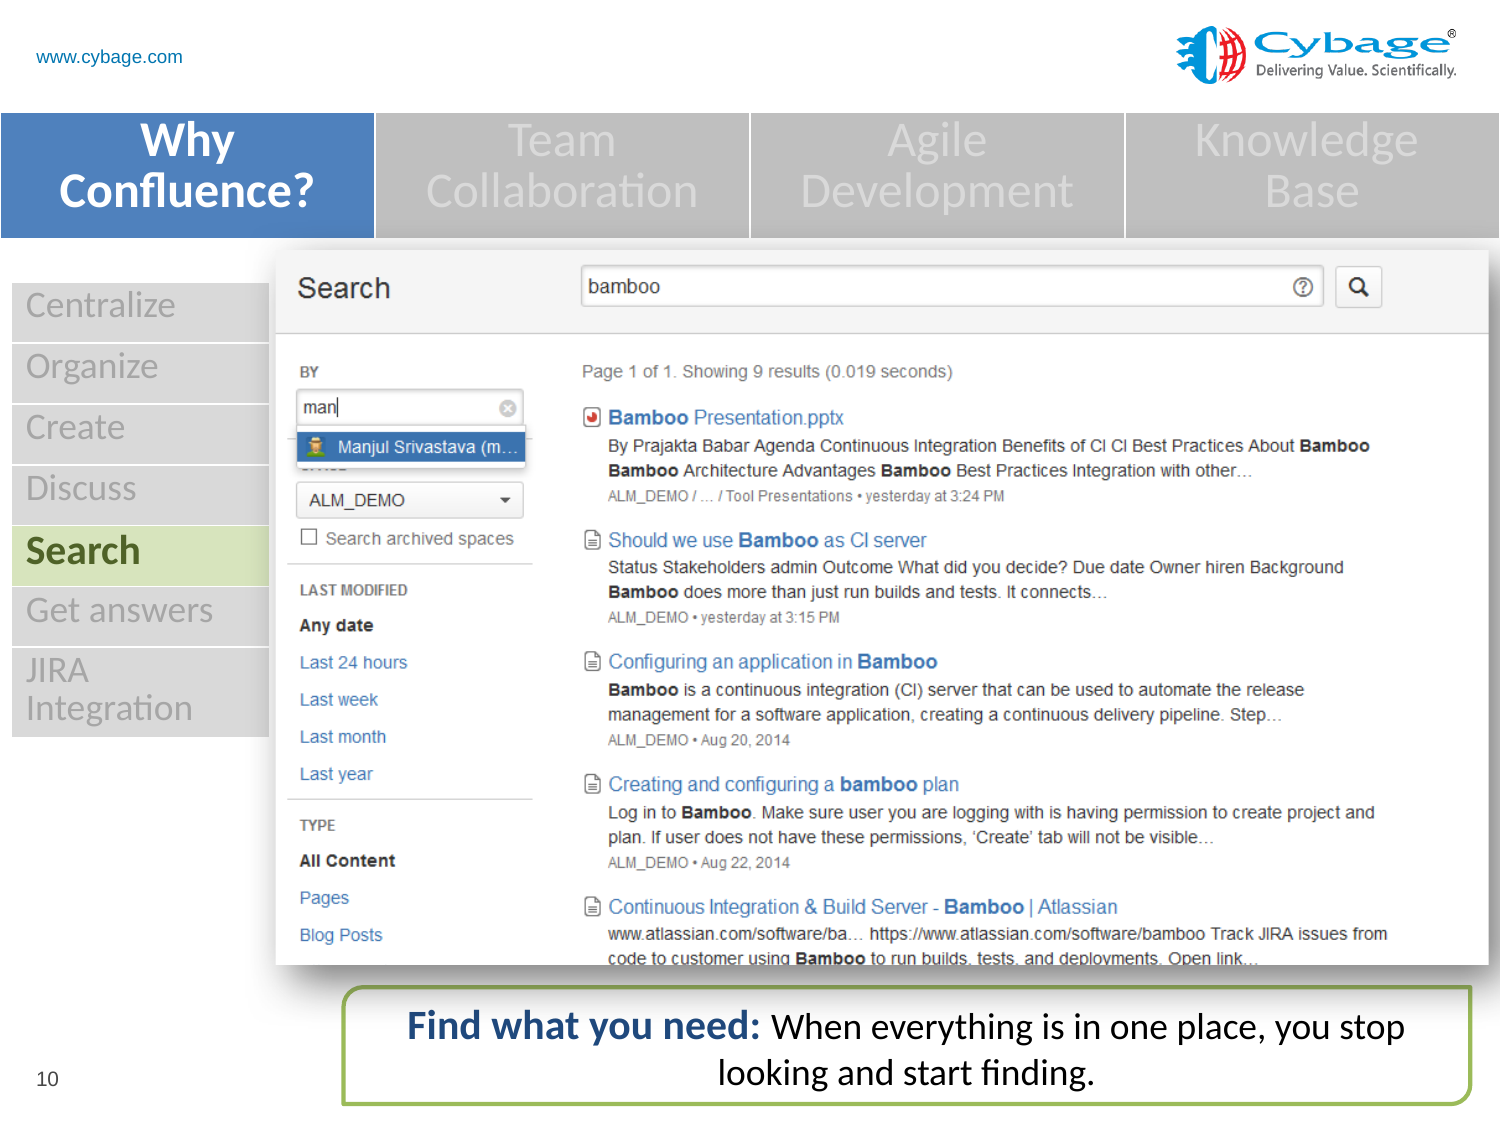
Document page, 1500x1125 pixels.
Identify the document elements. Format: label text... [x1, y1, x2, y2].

table_header Centralize [12, 283, 259, 342]
table_cell JIRA Integration [12, 648, 258, 737]
table_cell Get answers [12, 587, 258, 646]
picture [275, 250, 1489, 965]
table_cell Search [12, 526, 258, 586]
picture [1176, 53, 1203, 84]
table_cell Organize [12, 344, 258, 403]
slide_number 10 [21, 1048, 102, 1109]
table_header Agile Development [751, 113, 1124, 233]
table_header Why Confluence? [1, 113, 374, 238]
text_box Find what you need: When everything is in one place, you stop looking and start finding. [341, 1015, 1473, 1107]
picture [1207, 26, 1456, 84]
table_header Team Collaboration [376, 113, 749, 233]
table_header Knowledge Base [1126, 113, 1499, 237]
table_cell Create [12, 405, 258, 464]
picture [1176, 26, 1207, 50]
table_cell Discuss [12, 466, 258, 525]
